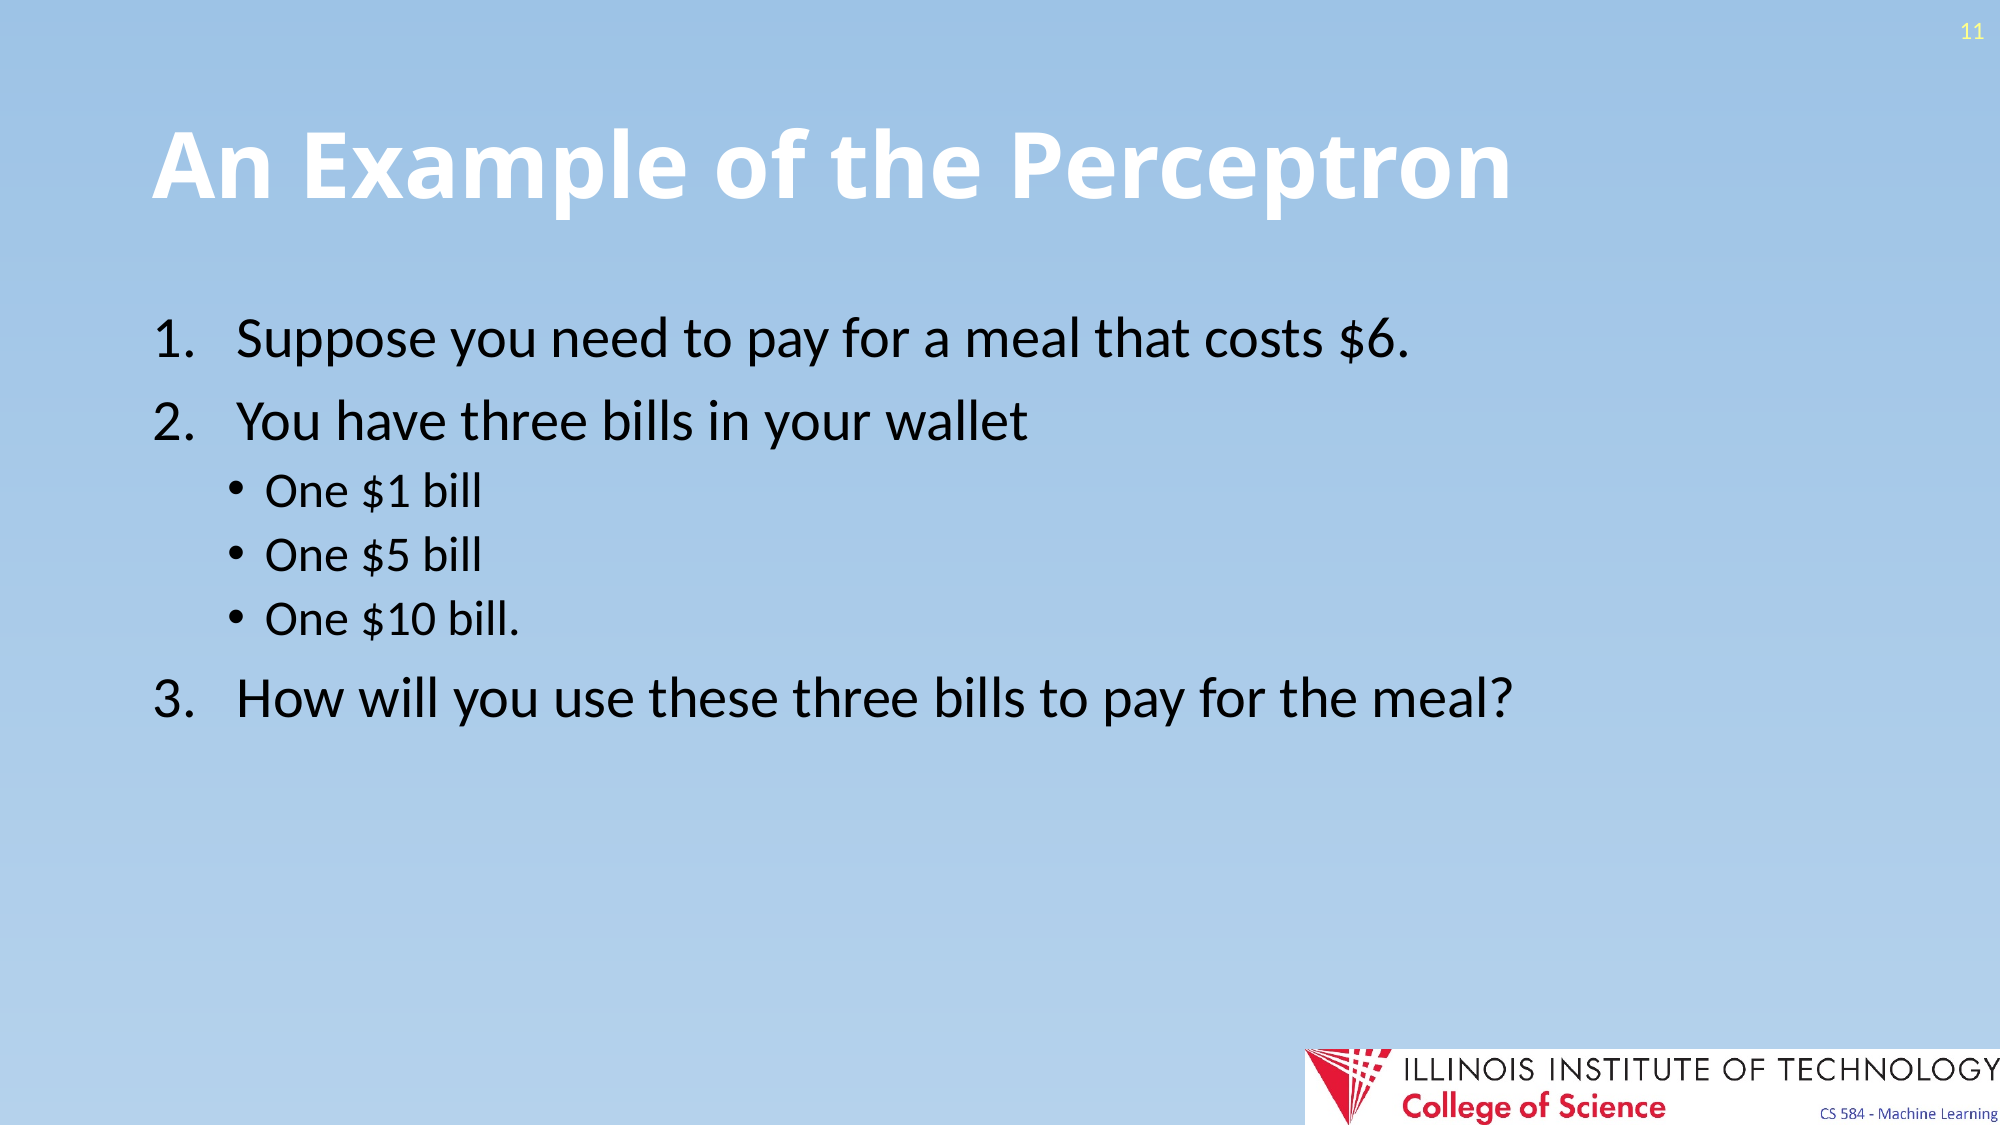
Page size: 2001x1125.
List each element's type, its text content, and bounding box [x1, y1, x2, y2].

picture [1305, 1049, 2000, 1125]
list Suppose you need to pay for a meal that costs $6. You have three bills in your wallet One $1 bill One $5 bill One $10 bill. How will you use these three bills to pay for the meal? [137, 299, 1863, 1014]
slide_number 11 [1550, 0, 2000, 60]
title An Example of the Perceptron [137, 59, 1863, 278]
